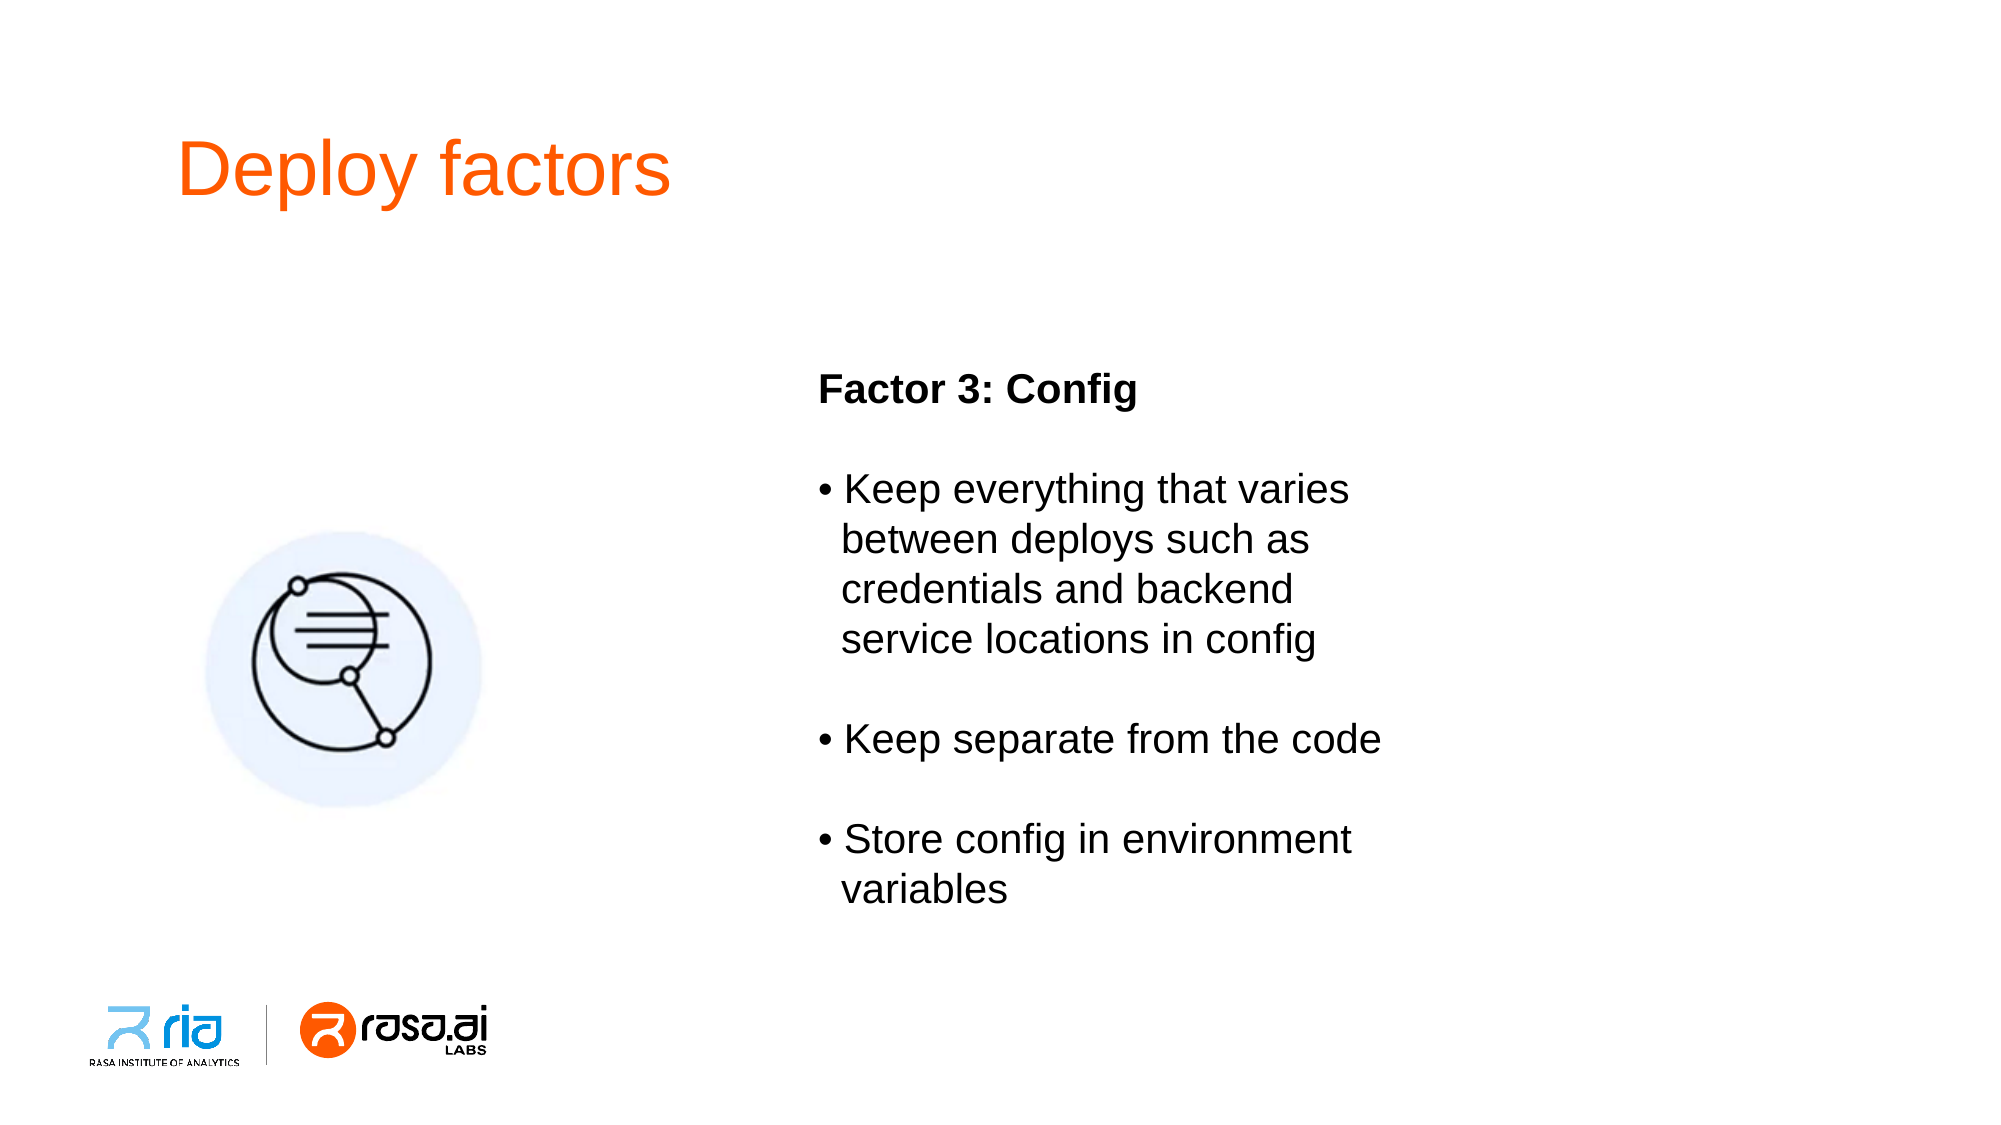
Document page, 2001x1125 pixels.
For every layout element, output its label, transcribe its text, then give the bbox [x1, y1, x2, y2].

text_box Factor 3: Config • Keep everything that varies between deploys such as credentials and backend service locations in config • Keep separate from the code • Store config in environment variables [803, 354, 1804, 920]
picture [192, 525, 506, 854]
picture [78, 992, 250, 1078]
title Deploy factors [176, 117, 1842, 212]
